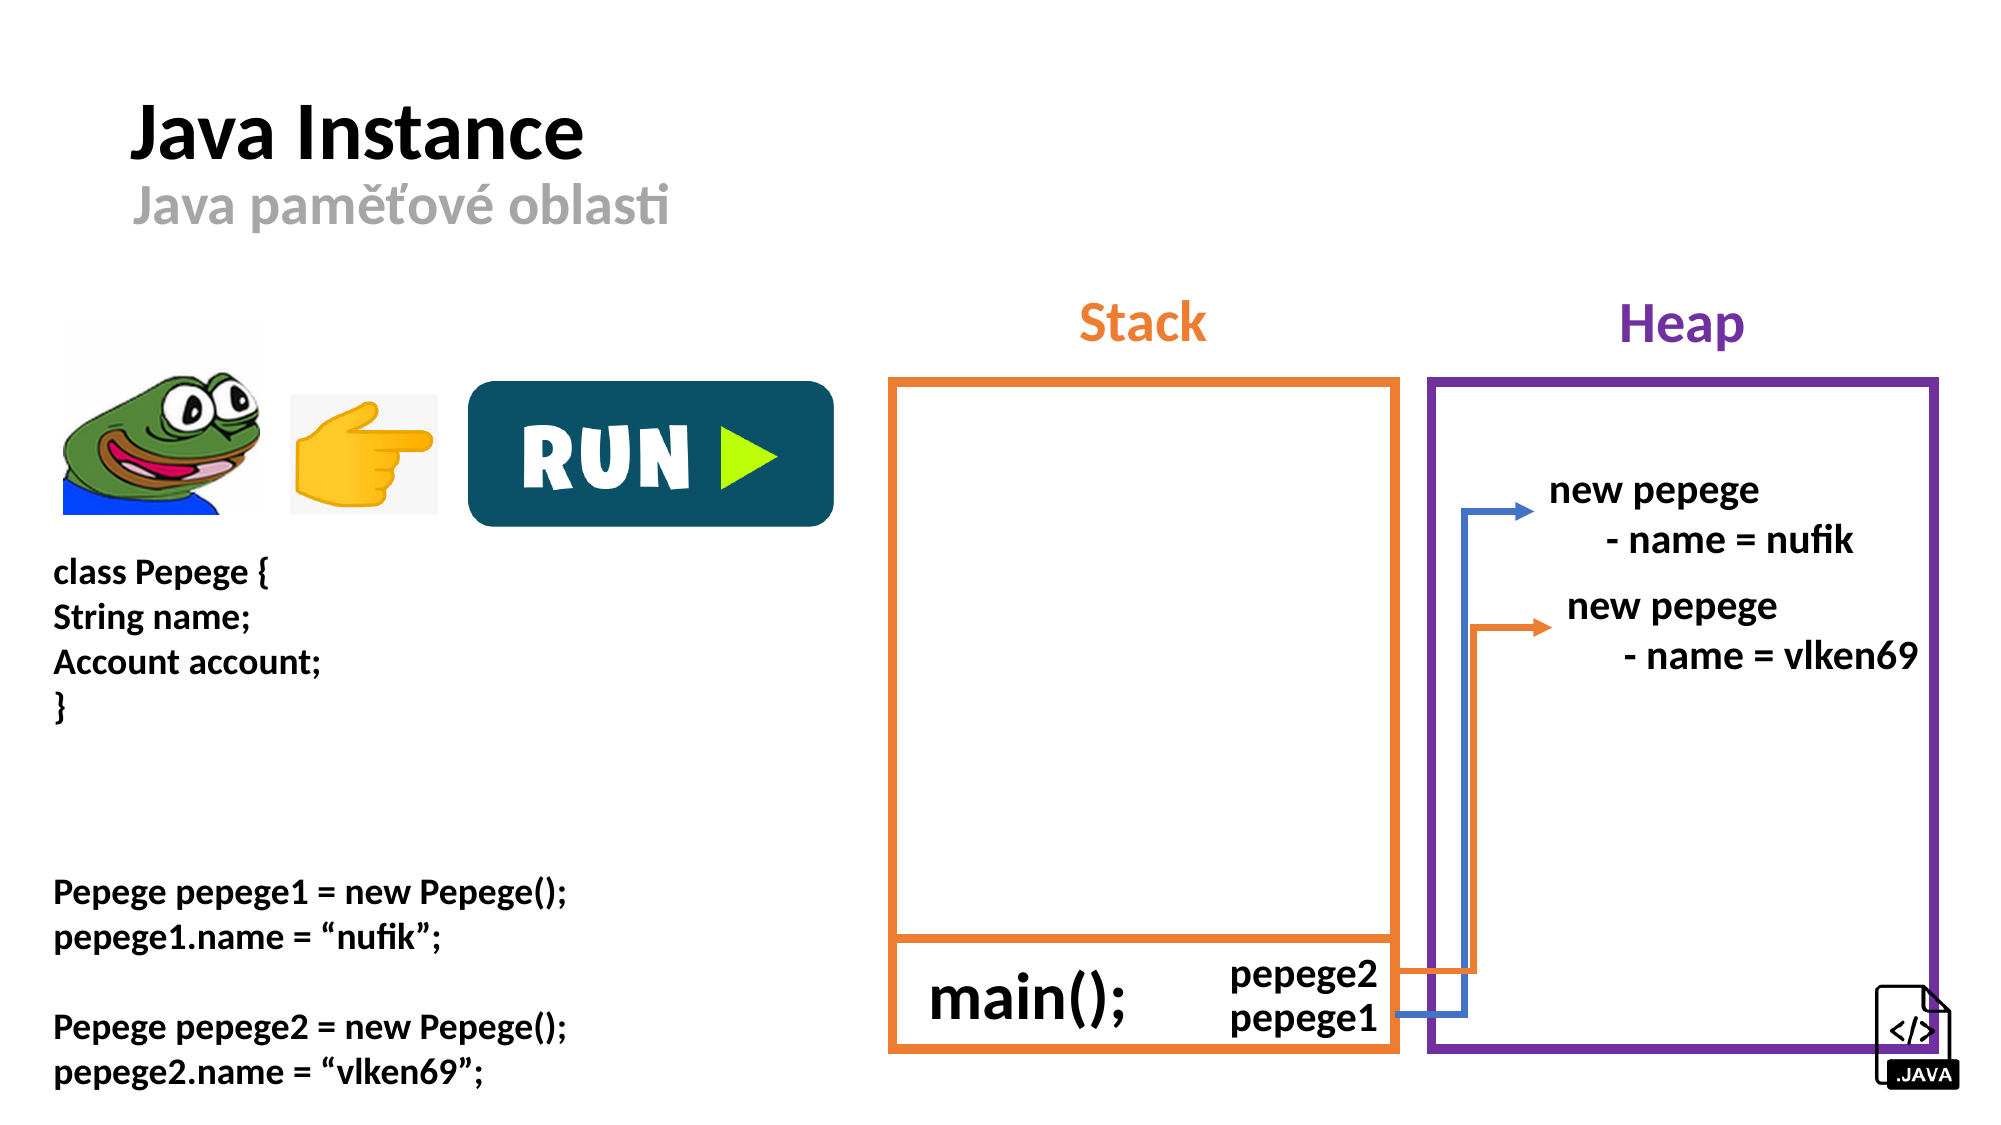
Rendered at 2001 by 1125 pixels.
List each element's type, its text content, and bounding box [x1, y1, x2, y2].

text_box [1395, 972, 1532, 1016]
text_box new pepege - name = nufik [1534, 454, 2000, 569]
text_box class Pepege { String name; Account account; } Pepege pepege1 = new Pepege(); pepege1.name = “nufik”; Pepege pepege2 = new Pepege(); pepege2.name = “vlken69”; [38, 539, 583, 1125]
text_box [1532, 513, 1935, 626]
text_box Java Instance [115, 68, 1234, 184]
text_box new pepege - name = vlken69 [1552, 570, 2000, 685]
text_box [1395, 512, 1532, 628]
text_box [1430, 381, 1935, 512]
picture [290, 394, 438, 515]
picture [1822, 947, 2000, 1125]
text_box Stack [1064, 275, 1223, 360]
text_box [891, 381, 1396, 1050]
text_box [1395, 628, 1550, 972]
picture [468, 381, 834, 527]
picture [63, 318, 260, 515]
text_box [1430, 629, 1935, 1050]
text_box Heap [1604, 276, 1761, 362]
text_box Java paměťové oblasti [118, 159, 686, 244]
text_box pepege2 [1214, 939, 1395, 1004]
text_box pepege1 [1214, 1004, 1396, 1047]
